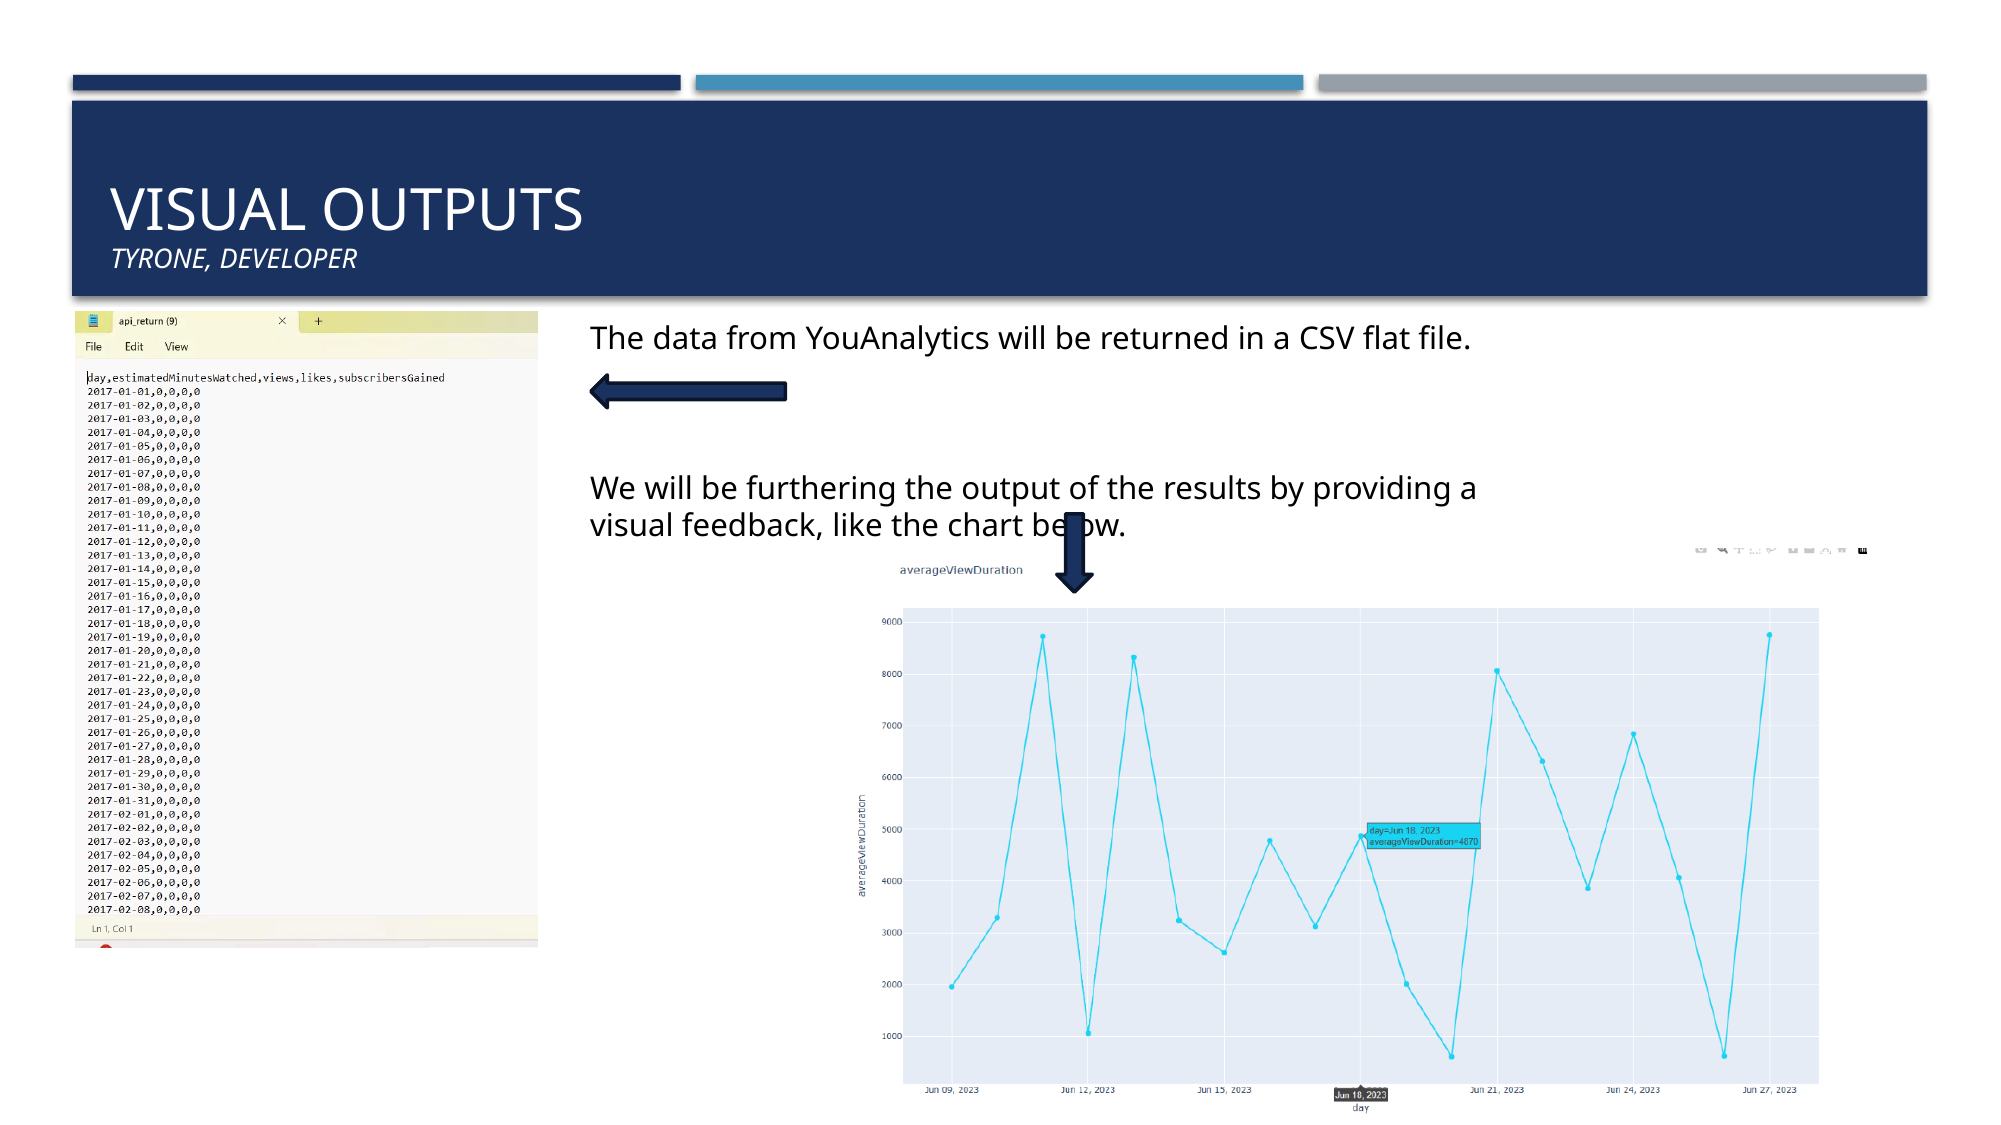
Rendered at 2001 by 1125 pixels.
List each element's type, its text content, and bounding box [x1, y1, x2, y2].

picture [75, 310, 538, 949]
text_box [589, 373, 788, 410]
title Visual Outputs Tyrone, Developer [95, 115, 1905, 282]
text_box [1063, 512, 1086, 546]
text_box The data from YouAnalytics will be returned in a CSV flat file. We will be furthering the output of the results by providing a visual feedback, like the chart below. [574, 310, 1562, 551]
picture [846, 548, 1867, 1125]
